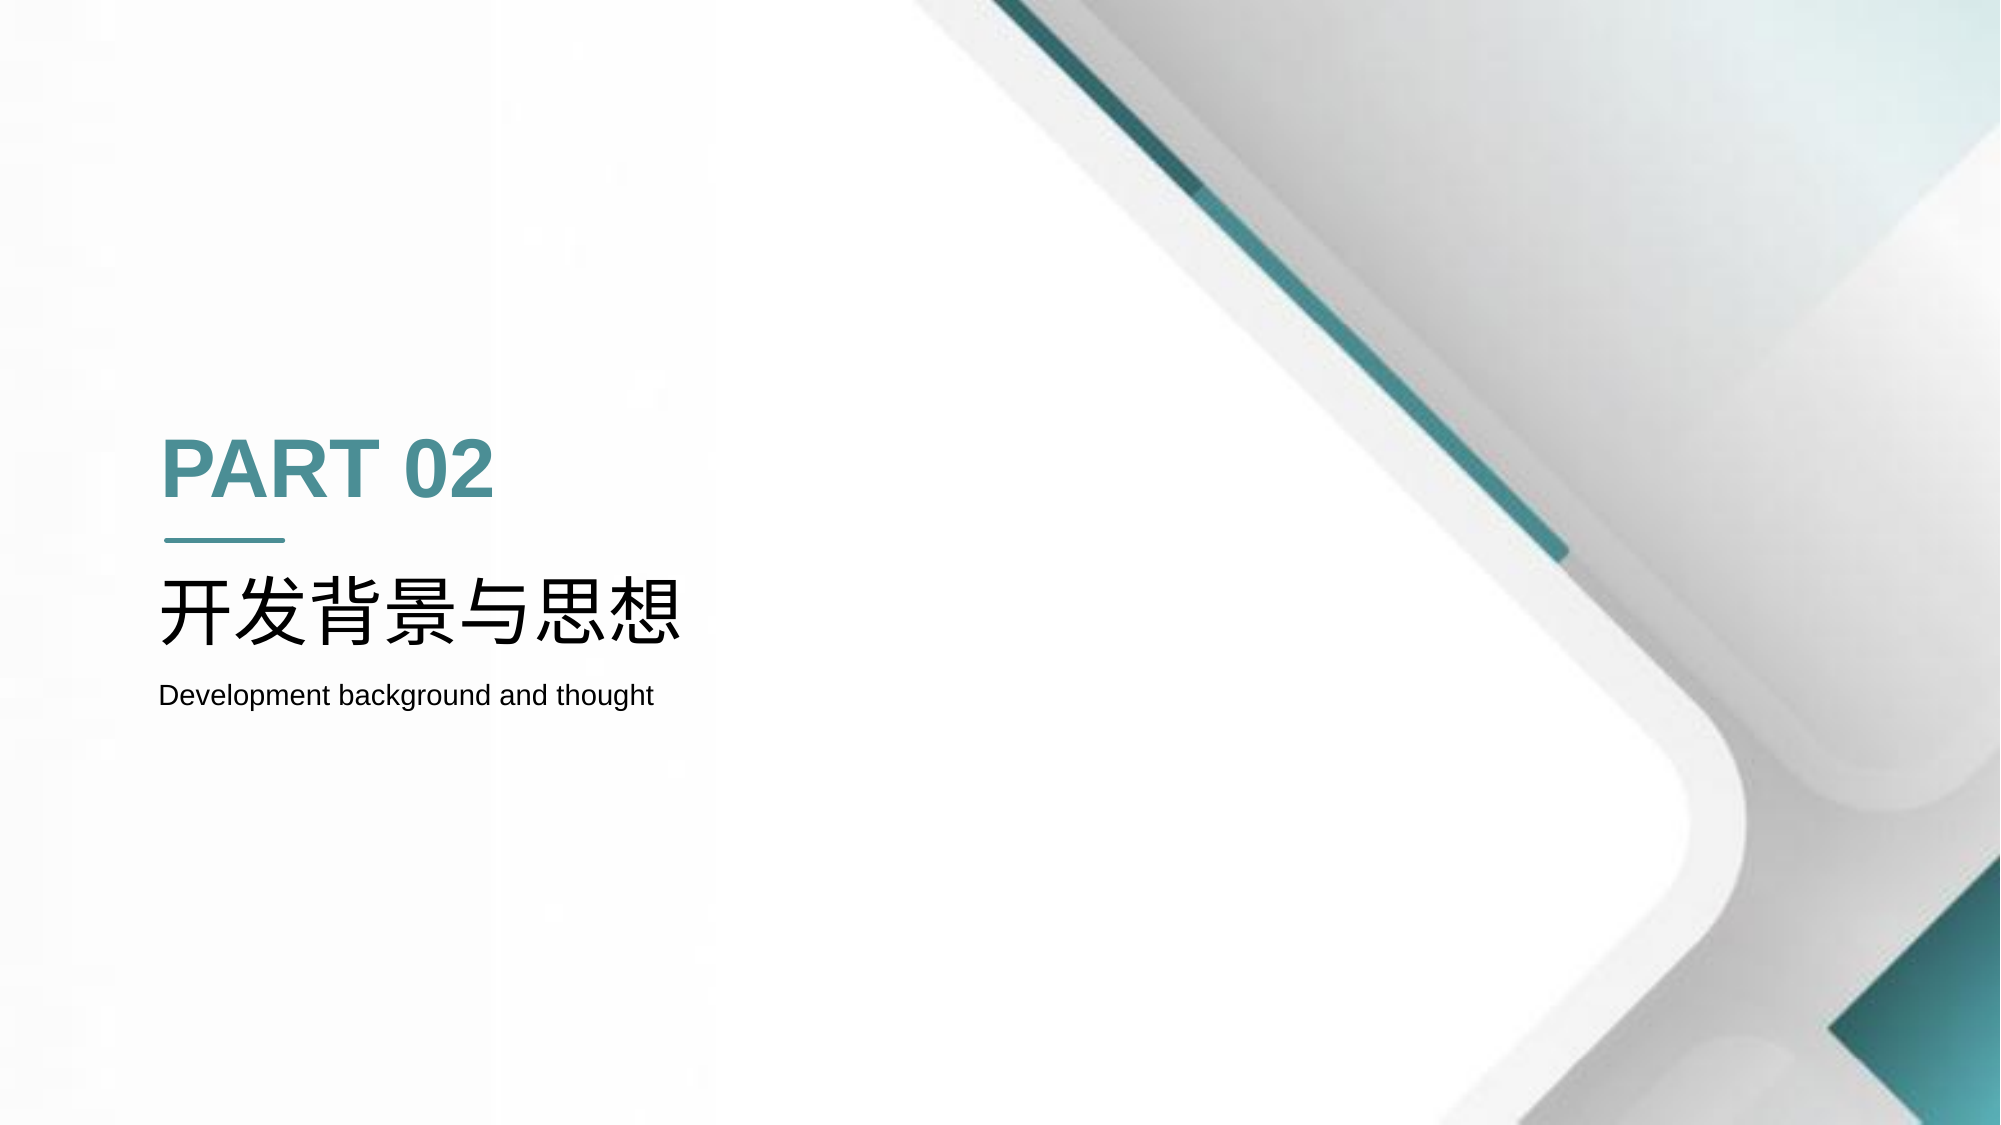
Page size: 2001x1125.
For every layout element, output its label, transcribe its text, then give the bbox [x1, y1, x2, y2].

picture [0, 0, 2000, 1125]
text_box 开发背景与思想 [143, 557, 699, 663]
text_box Development background and thought [143, 669, 888, 719]
text_box PART 02 [145, 407, 512, 522]
